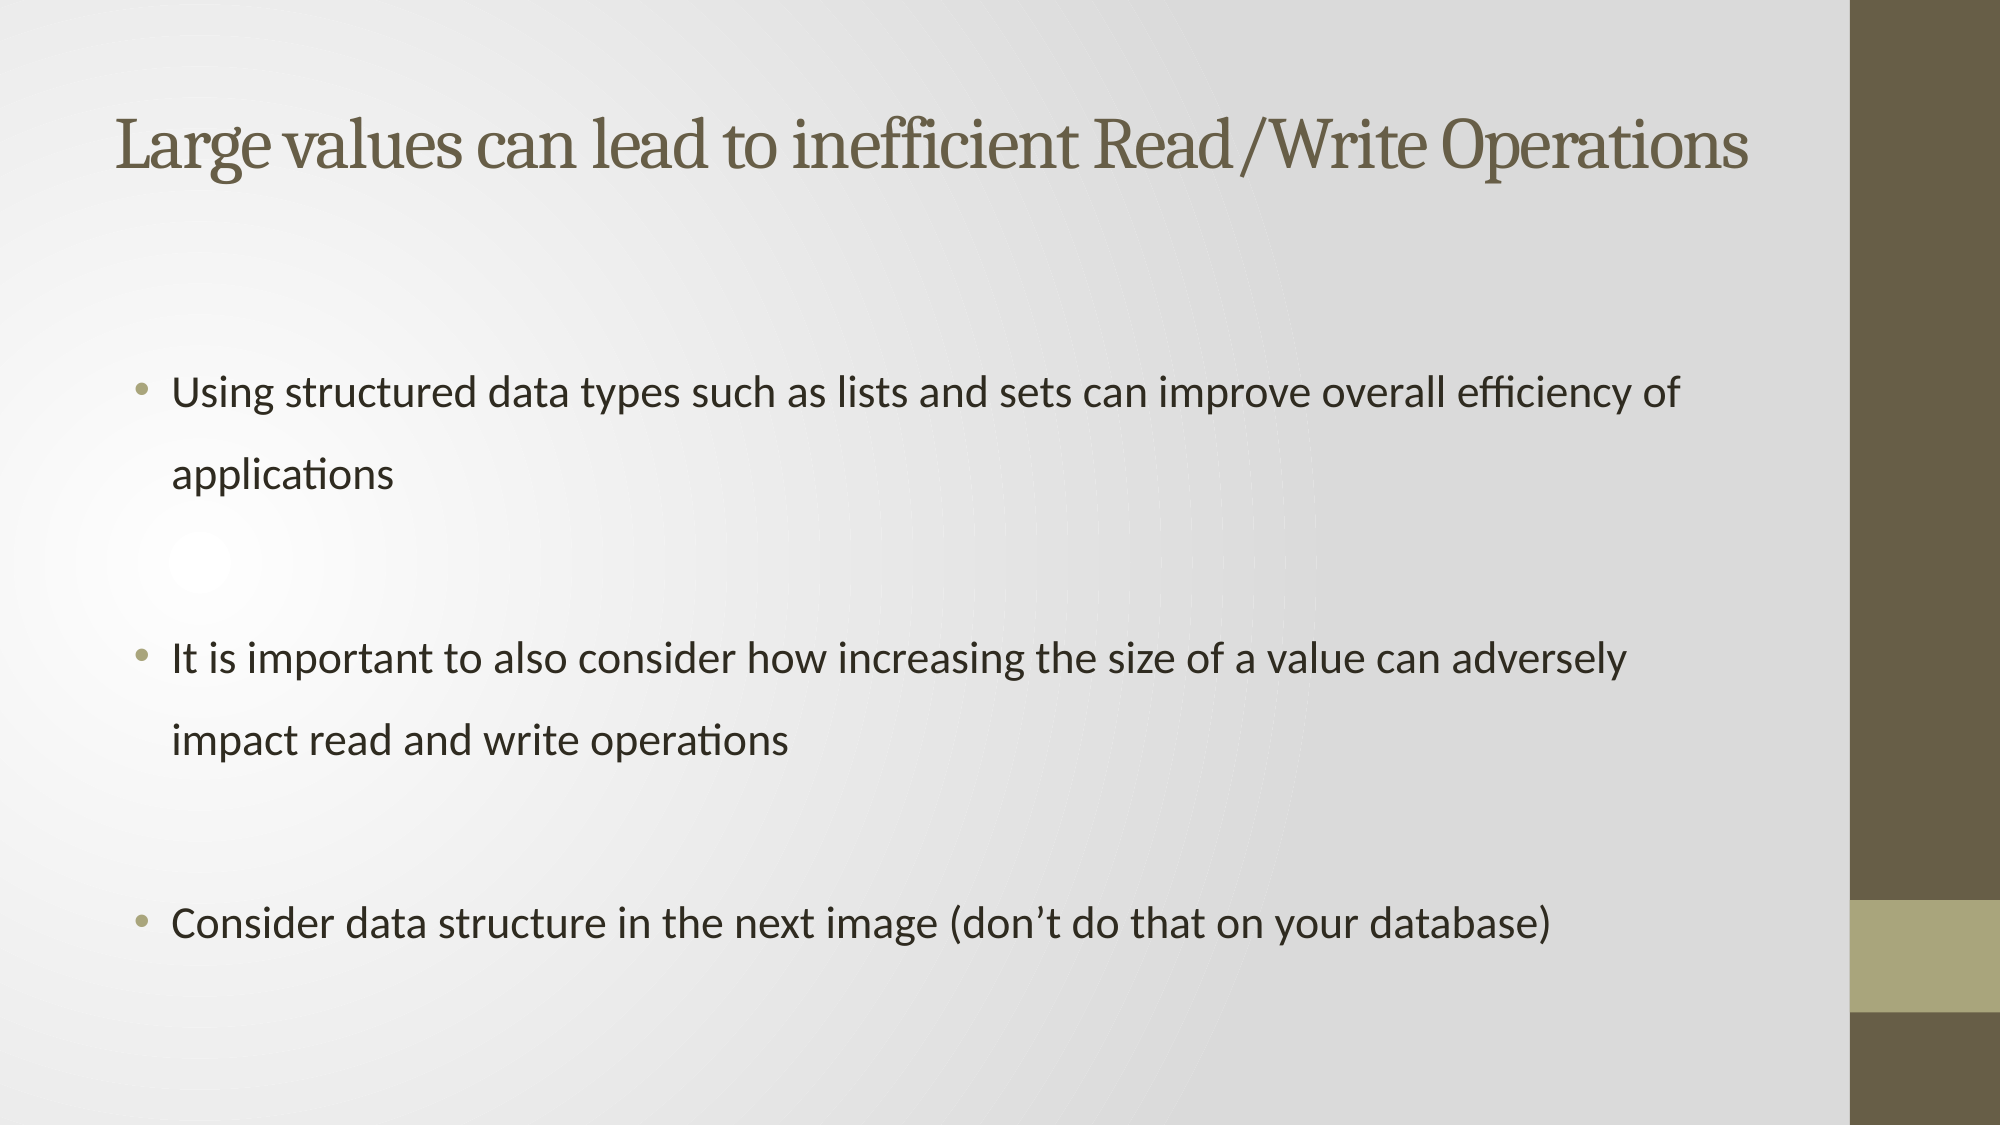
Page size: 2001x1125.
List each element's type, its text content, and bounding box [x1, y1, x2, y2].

title Large values can lead to inefficient Read/Write Operations [99, 45, 1767, 233]
list Using structured data types such as lists and sets can improve overall efficiency of applications ﻿It is important to also consider how increasing the size of a value can adversely impact read and write operations Consider data structure in the next image (don’t do that on your database) [99, 262, 1767, 1050]
